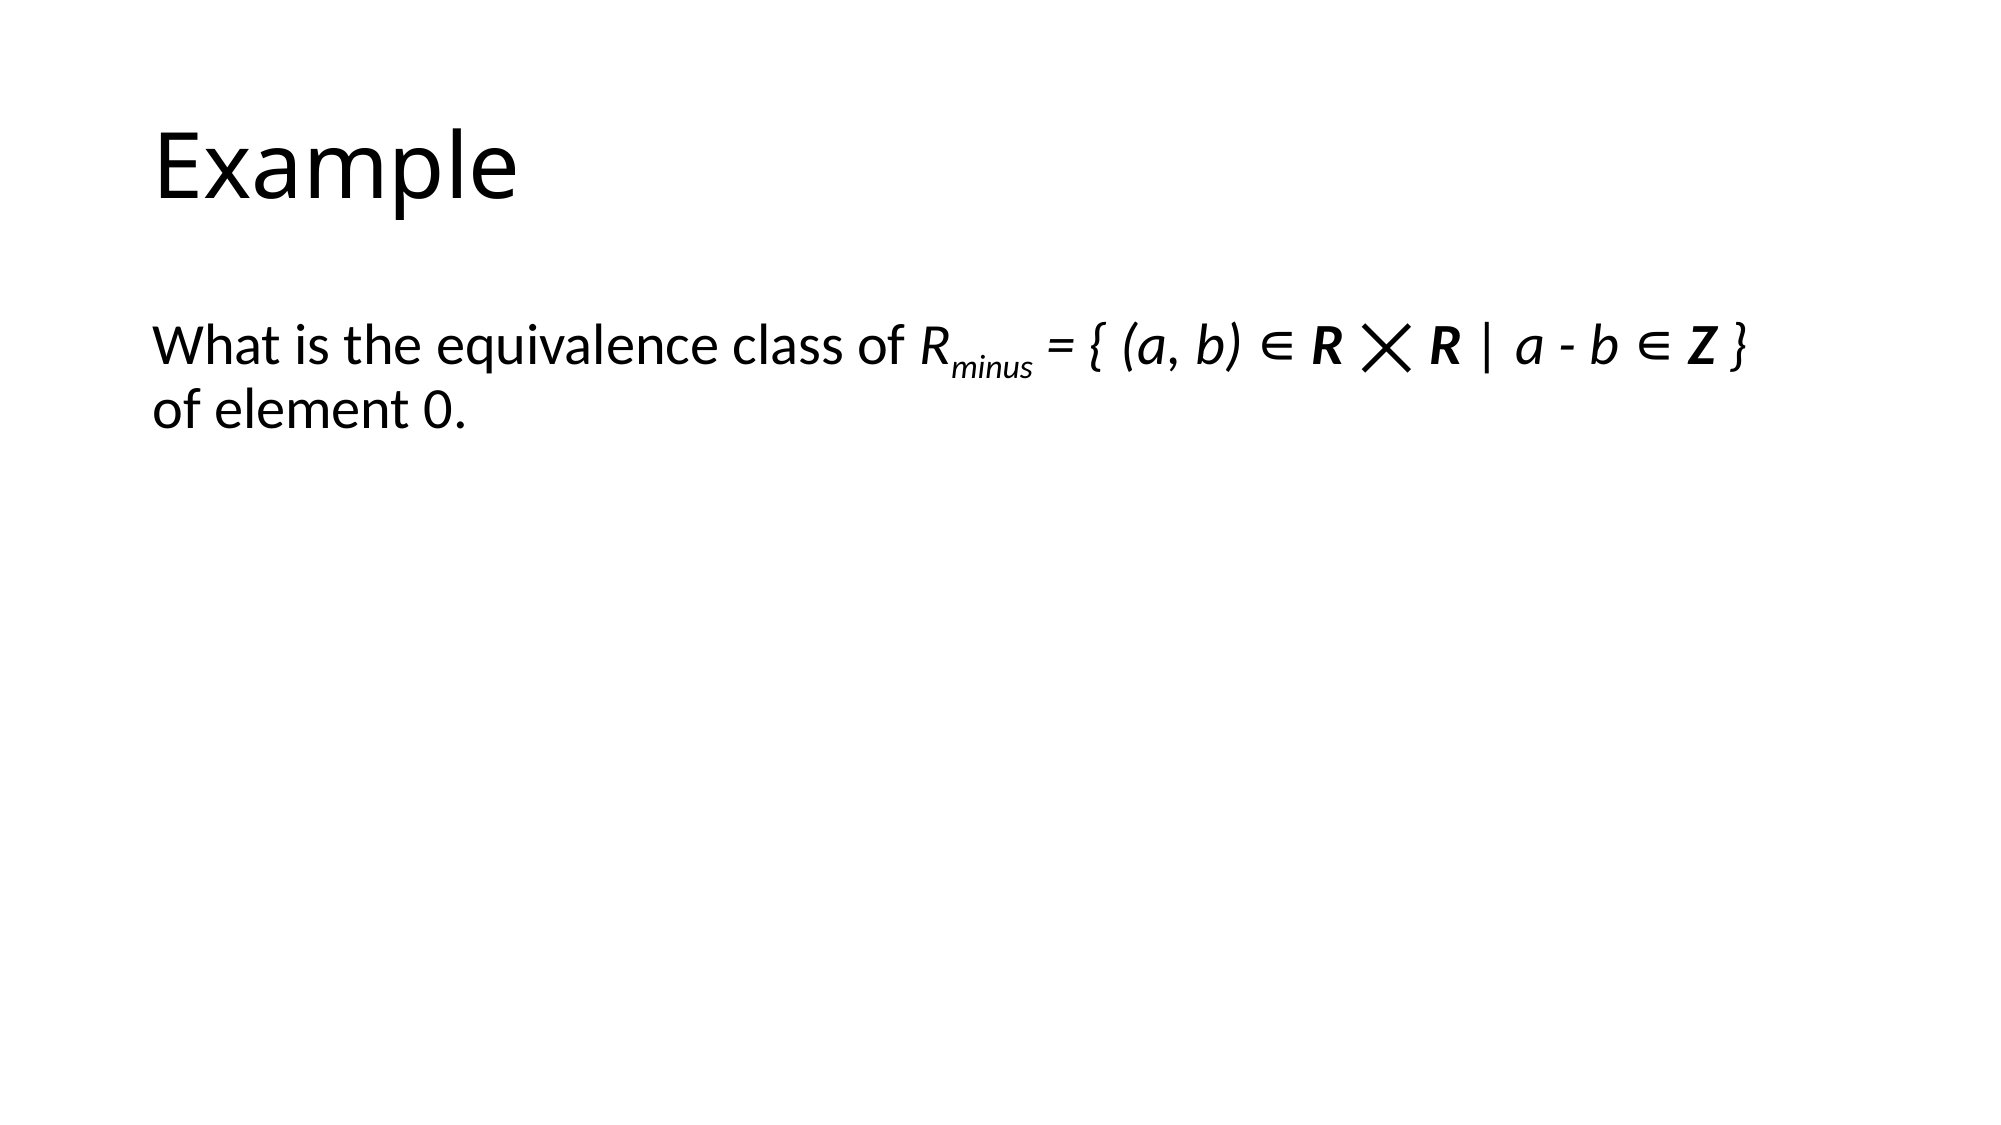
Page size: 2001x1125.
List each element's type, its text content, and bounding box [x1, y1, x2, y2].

title Example [137, 59, 1863, 278]
